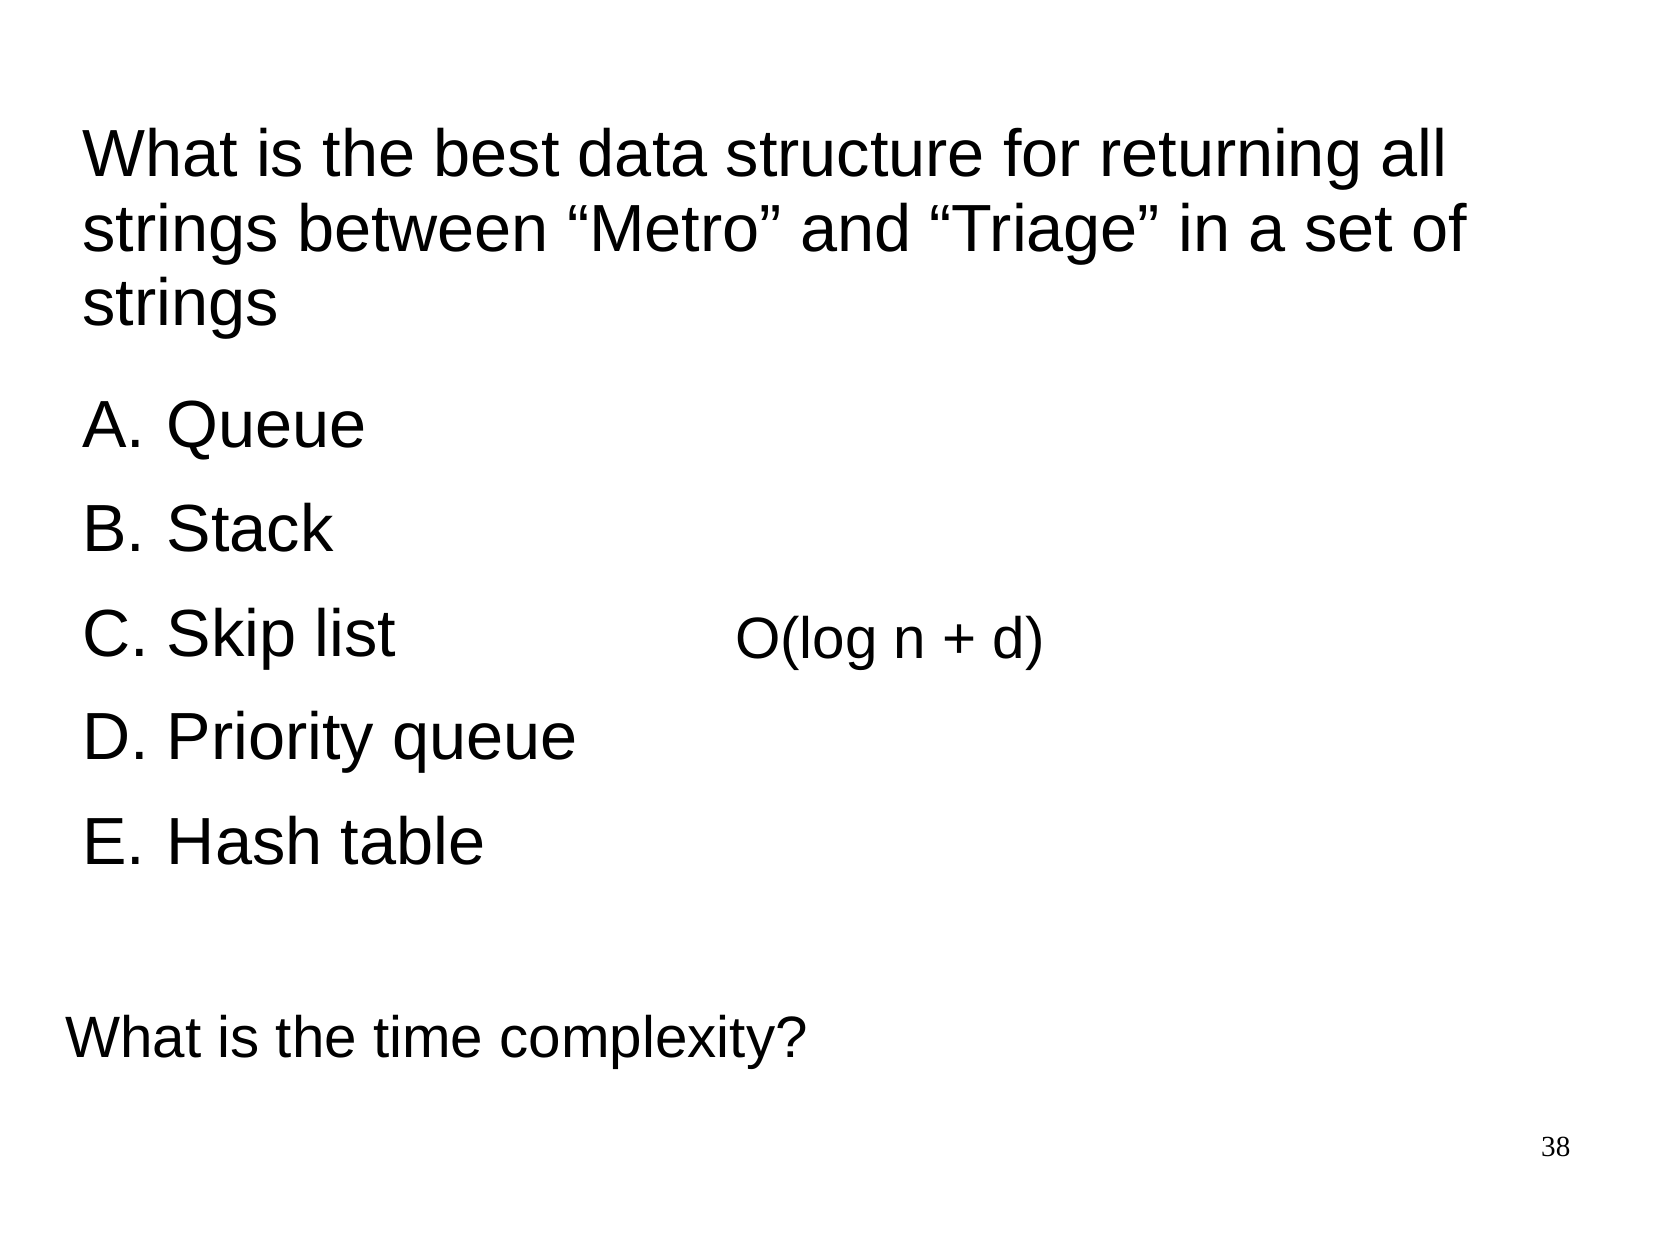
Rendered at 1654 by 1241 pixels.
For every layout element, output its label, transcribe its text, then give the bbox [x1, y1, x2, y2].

list Queue Stack Skip list Priority queue Hash table [82, 383, 1571, 1109]
text_box O(log n + d) [720, 598, 1120, 679]
text_box What is the time complexity? [50, 997, 824, 1078]
slide_number 38 [1185, 1129, 1571, 1215]
title What is the best data structure for returning all strings between “Metro” and “Triage” in a set of strings [82, 94, 1571, 383]
